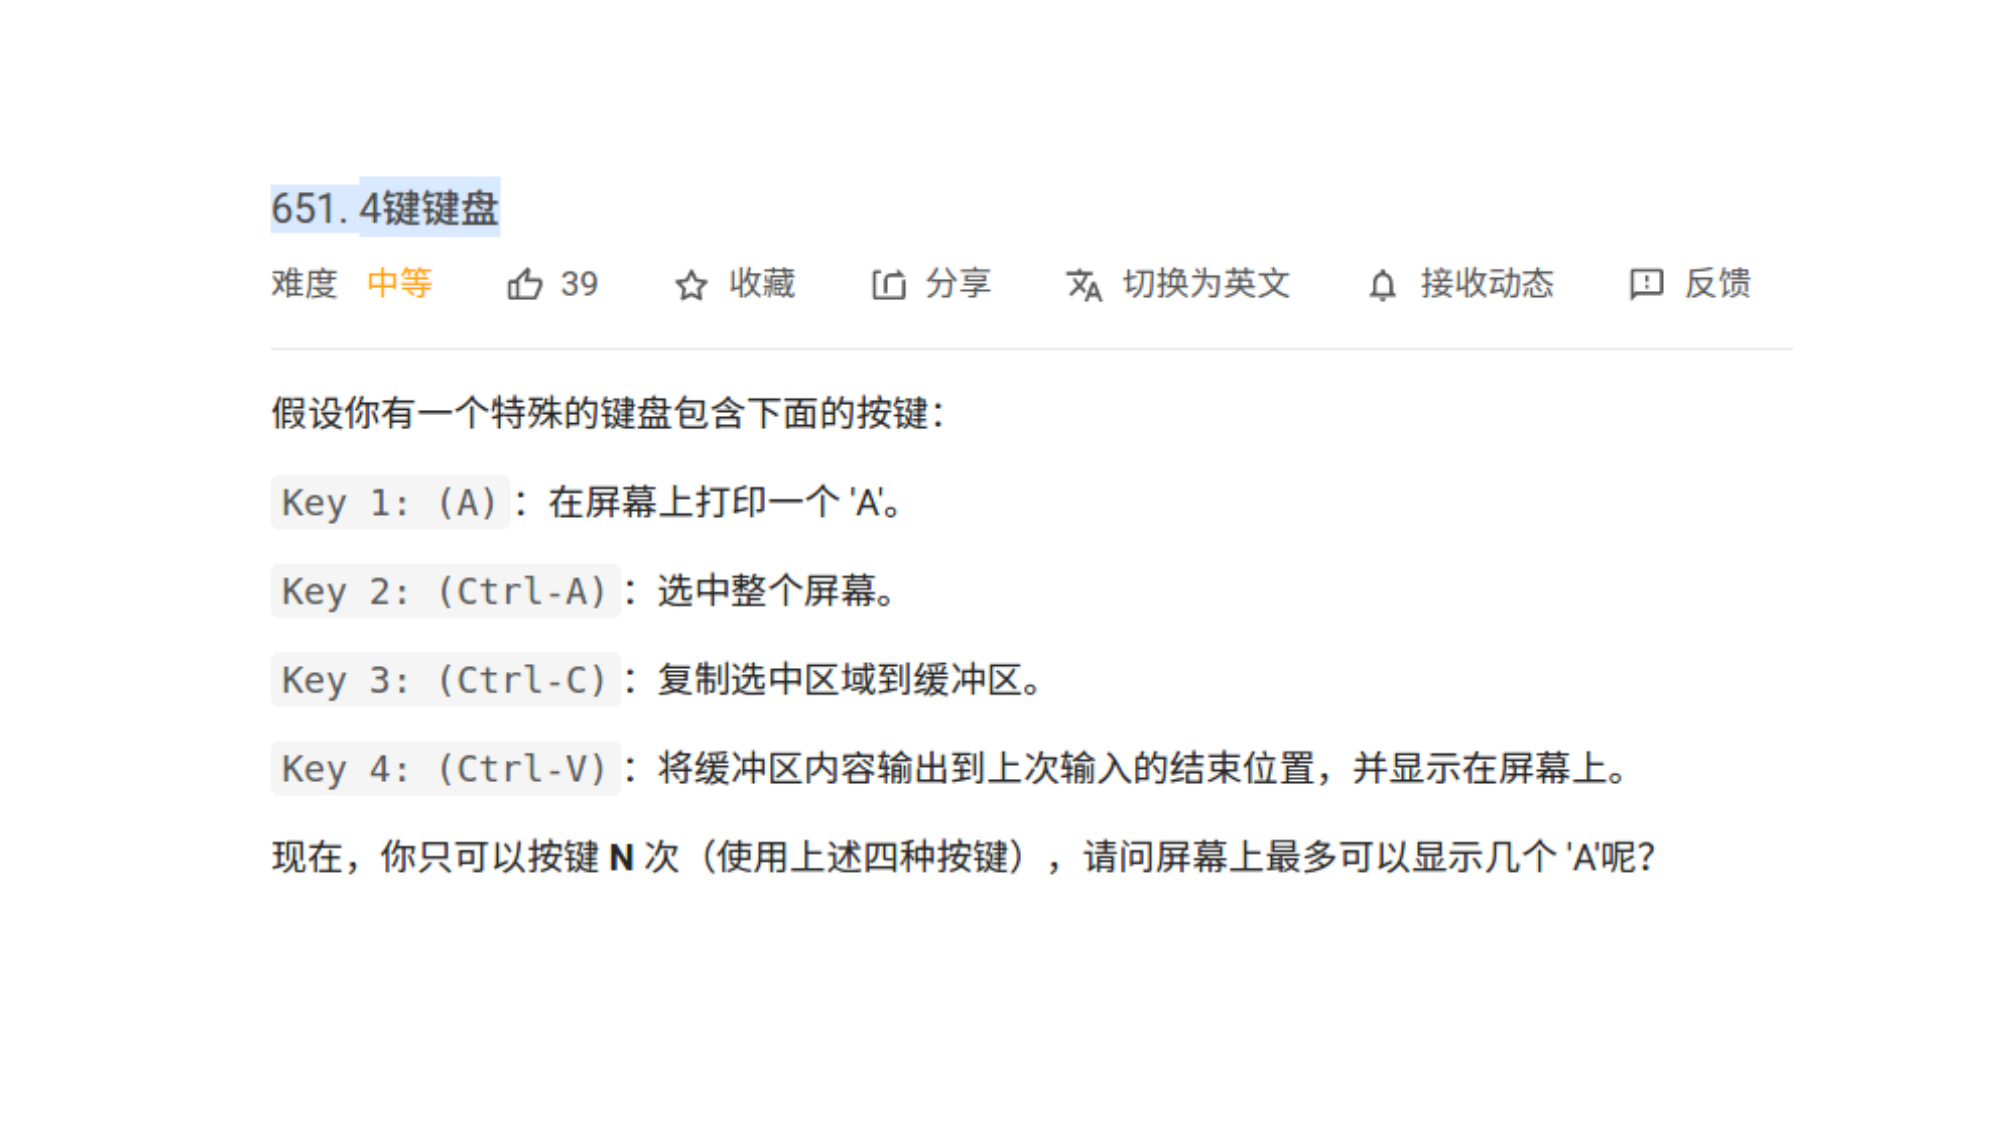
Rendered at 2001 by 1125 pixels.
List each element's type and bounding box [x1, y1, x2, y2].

picture [239, 171, 1793, 905]
